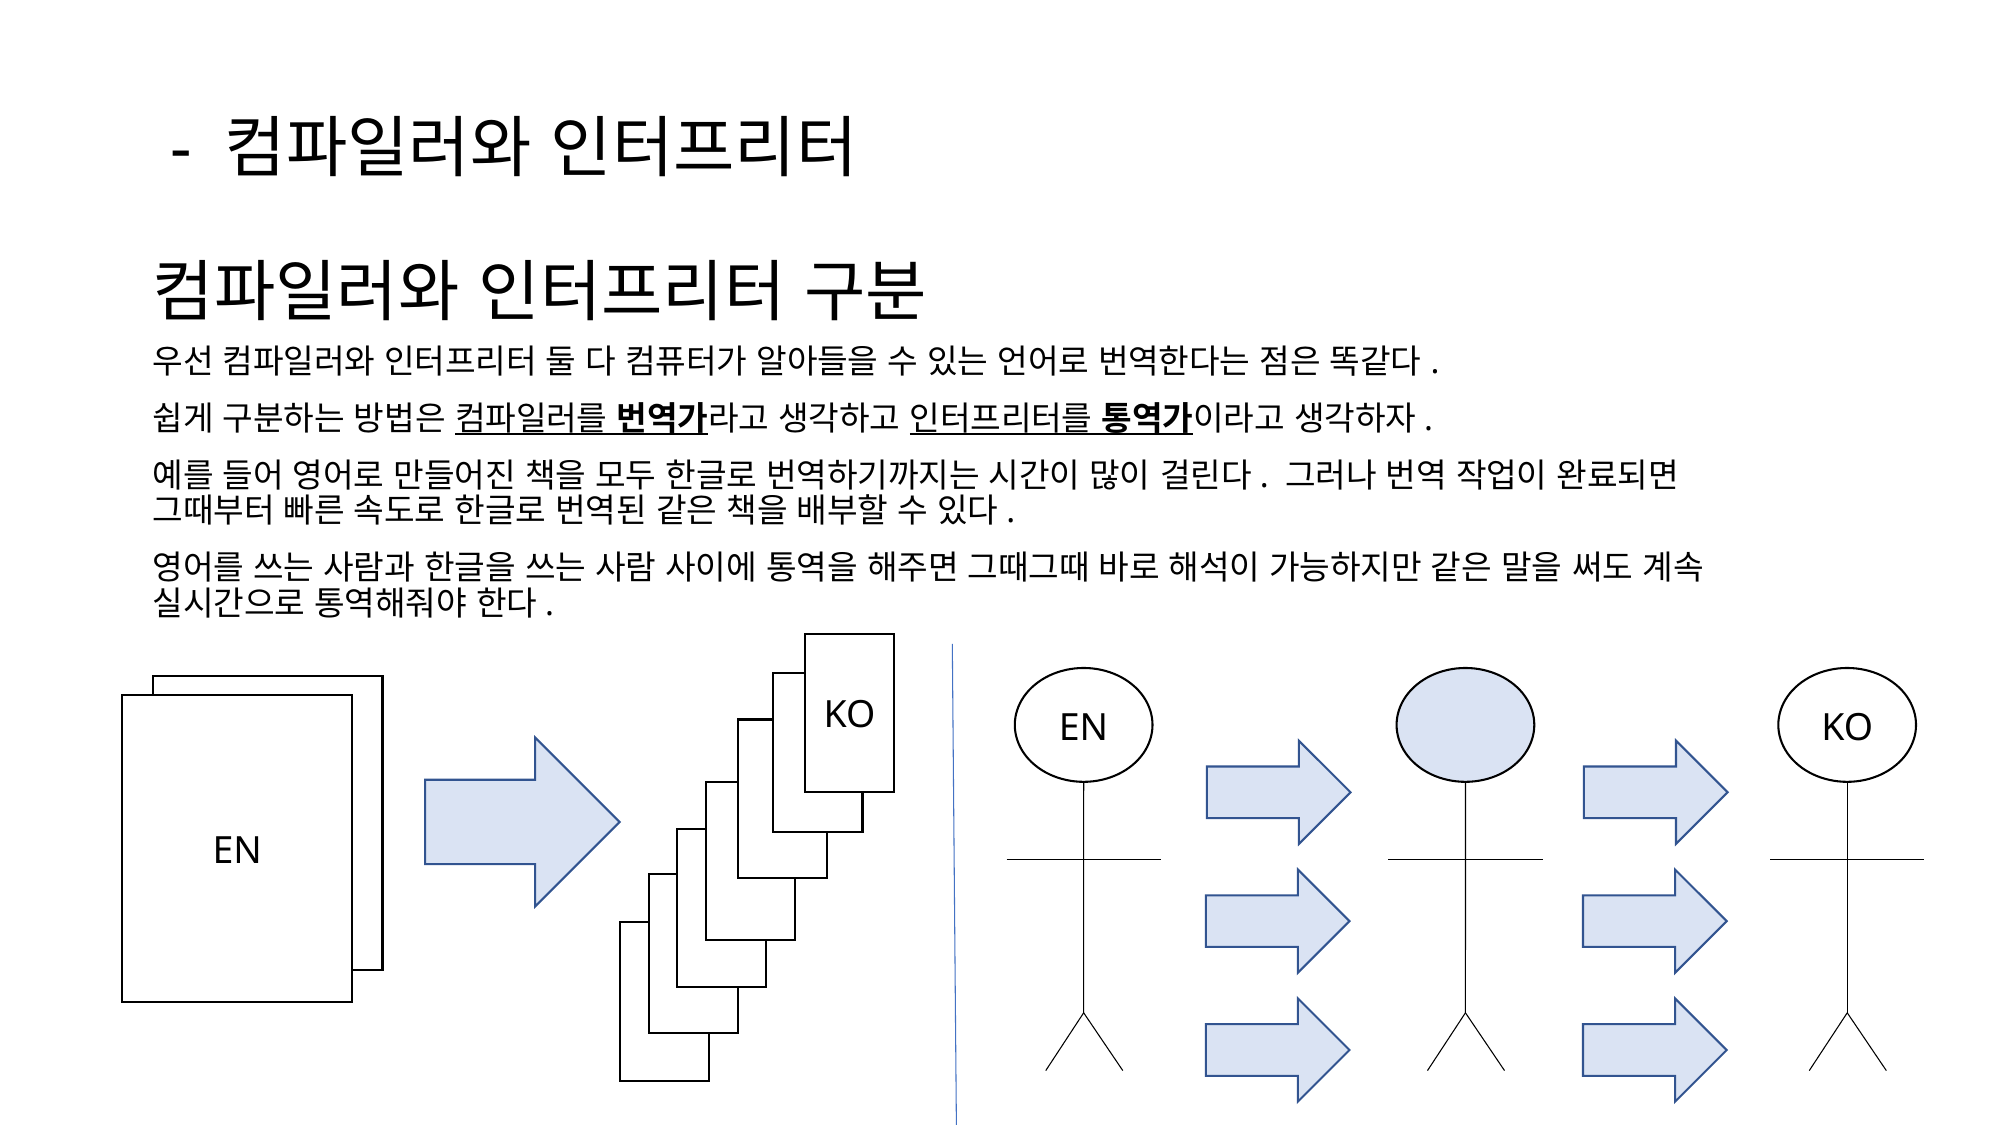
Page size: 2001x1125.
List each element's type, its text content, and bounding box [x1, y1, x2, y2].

text_box KO [1777, 666, 1918, 783]
text_box KO [804, 633, 895, 793]
text_box [152, 675, 384, 971]
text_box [1083, 1012, 1123, 1071]
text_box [1809, 1012, 1847, 1071]
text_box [1427, 1012, 1465, 1071]
text_box [772, 672, 864, 833]
text_box [1205, 738, 1352, 847]
text_box [705, 781, 796, 941]
text_box [619, 921, 710, 1082]
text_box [1045, 1012, 1083, 1071]
text_box [737, 718, 828, 879]
text_box [1204, 867, 1351, 976]
list 우선 컴파일러와 인터프리터 둘 다 컴퓨터가 알아들을 수 있는 언어로 번역한다는 점은 똑같다. 쉽게 구분하는 방법은 컴파일러를 번역가라고 생각하고 인터프리터를 통역가이라고 생각하자. 예를 들어 영어로 만들어진 책을 모두 한글로 번역하기까지는 시간이 많이 걸린다. 그러나 번역 작업이 완료되면 그때부터 빠른 속도로 한글로 번역된 같은 책을 배부할 수 있다. 영어를 쓰는 사람과 한글을 쓰는 사람 사이에 통역을 해주면 그때그때 바로 해석이 가능하지만 같은 말을 써도 계속 실시간으로 통역해줘야 한다. [137, 337, 1767, 644]
text_box [1204, 995, 1351, 1105]
text_box [648, 873, 739, 1034]
text_box [1581, 995, 1729, 1105]
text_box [952, 643, 957, 1125]
text_box [424, 735, 622, 909]
title - 컴파일러와 인터프리터 컴파일러와 인터프리터 구분 [137, 75, 1889, 338]
text_box EN [121, 694, 353, 1003]
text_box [1465, 1012, 1505, 1071]
text_box EN [1013, 666, 1154, 783]
text_box [676, 828, 767, 988]
text_box [1581, 867, 1729, 976]
text_box [1582, 738, 1730, 847]
text_box [1395, 666, 1536, 783]
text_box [1847, 1012, 1887, 1071]
